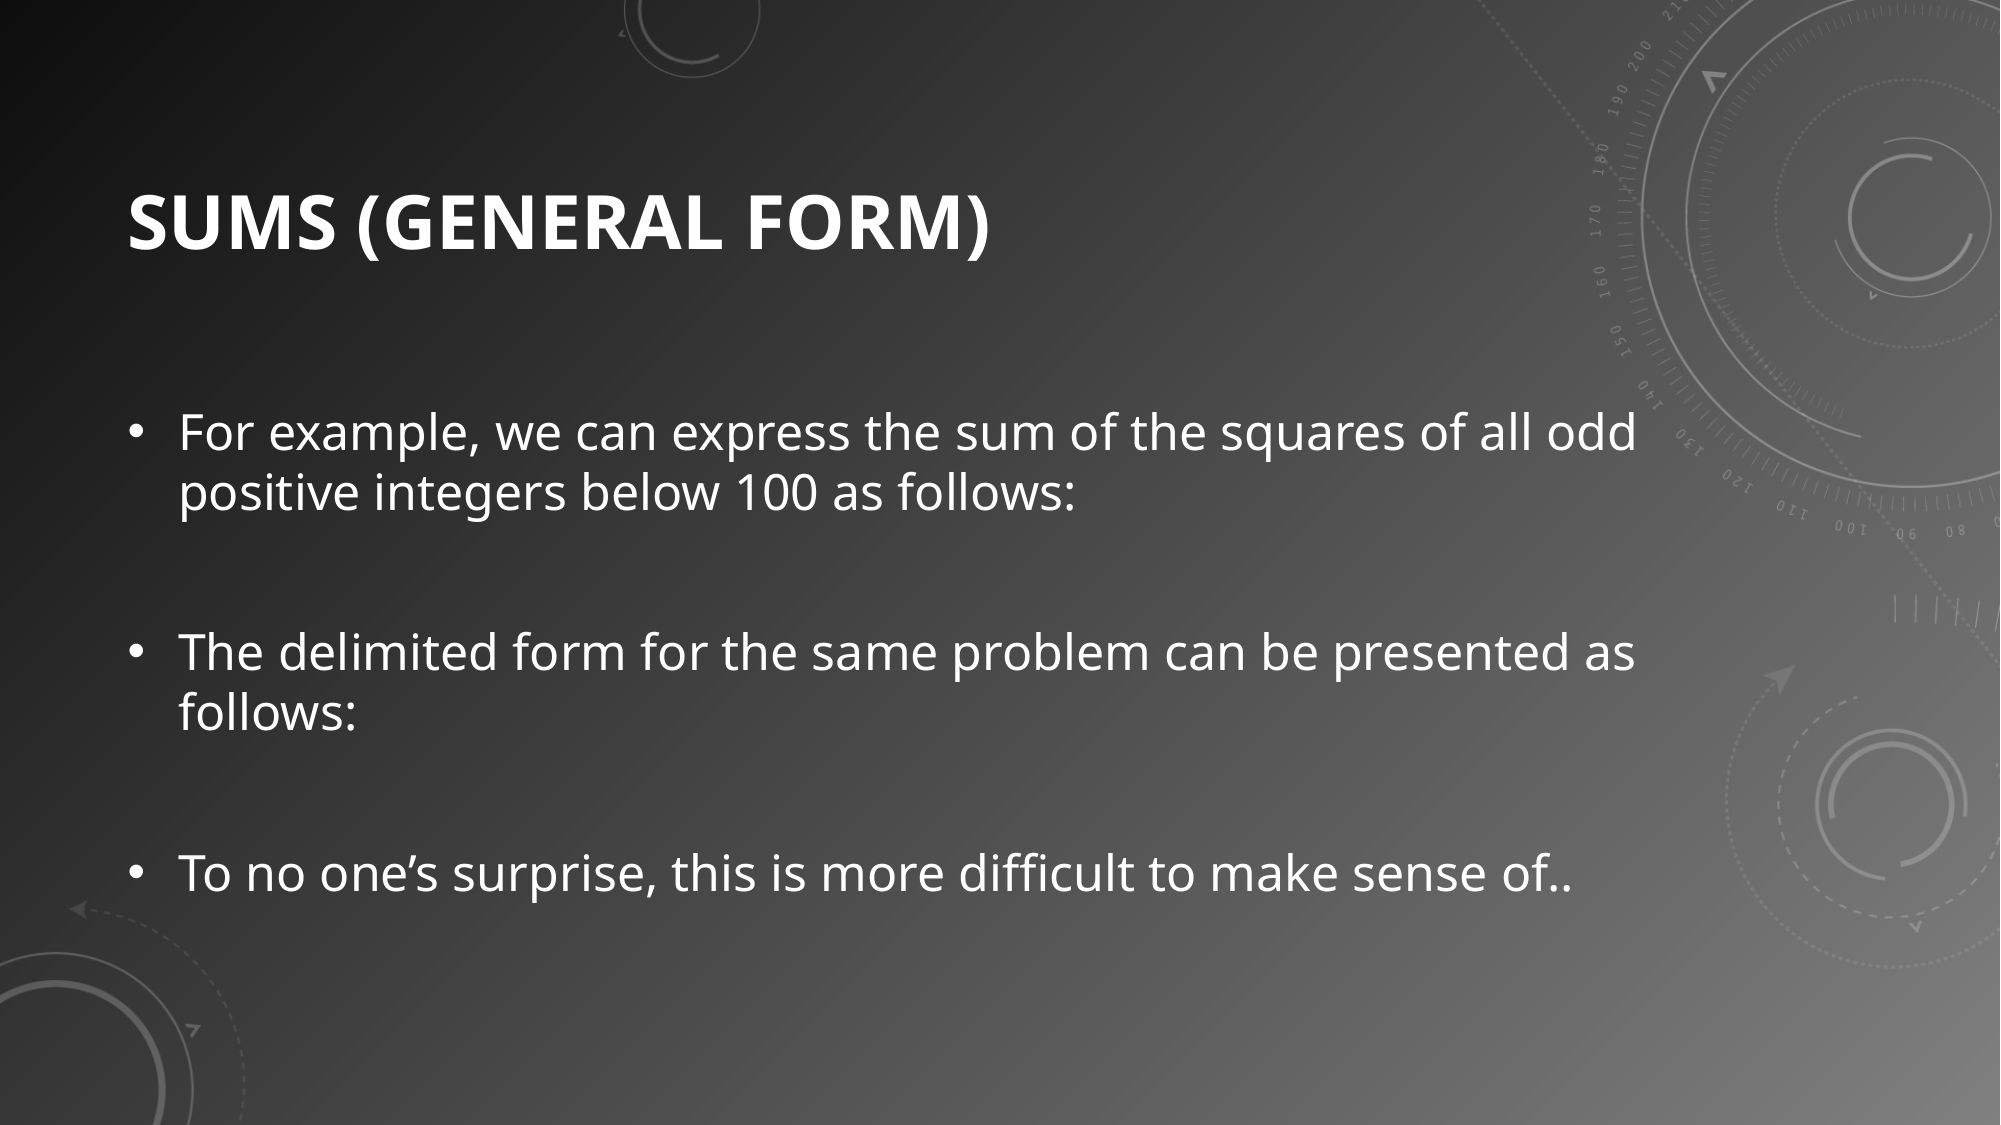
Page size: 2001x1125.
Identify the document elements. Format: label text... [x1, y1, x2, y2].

title Sums (General Form) [112, 99, 1775, 339]
picture [0, 0, 2000, 1125]
